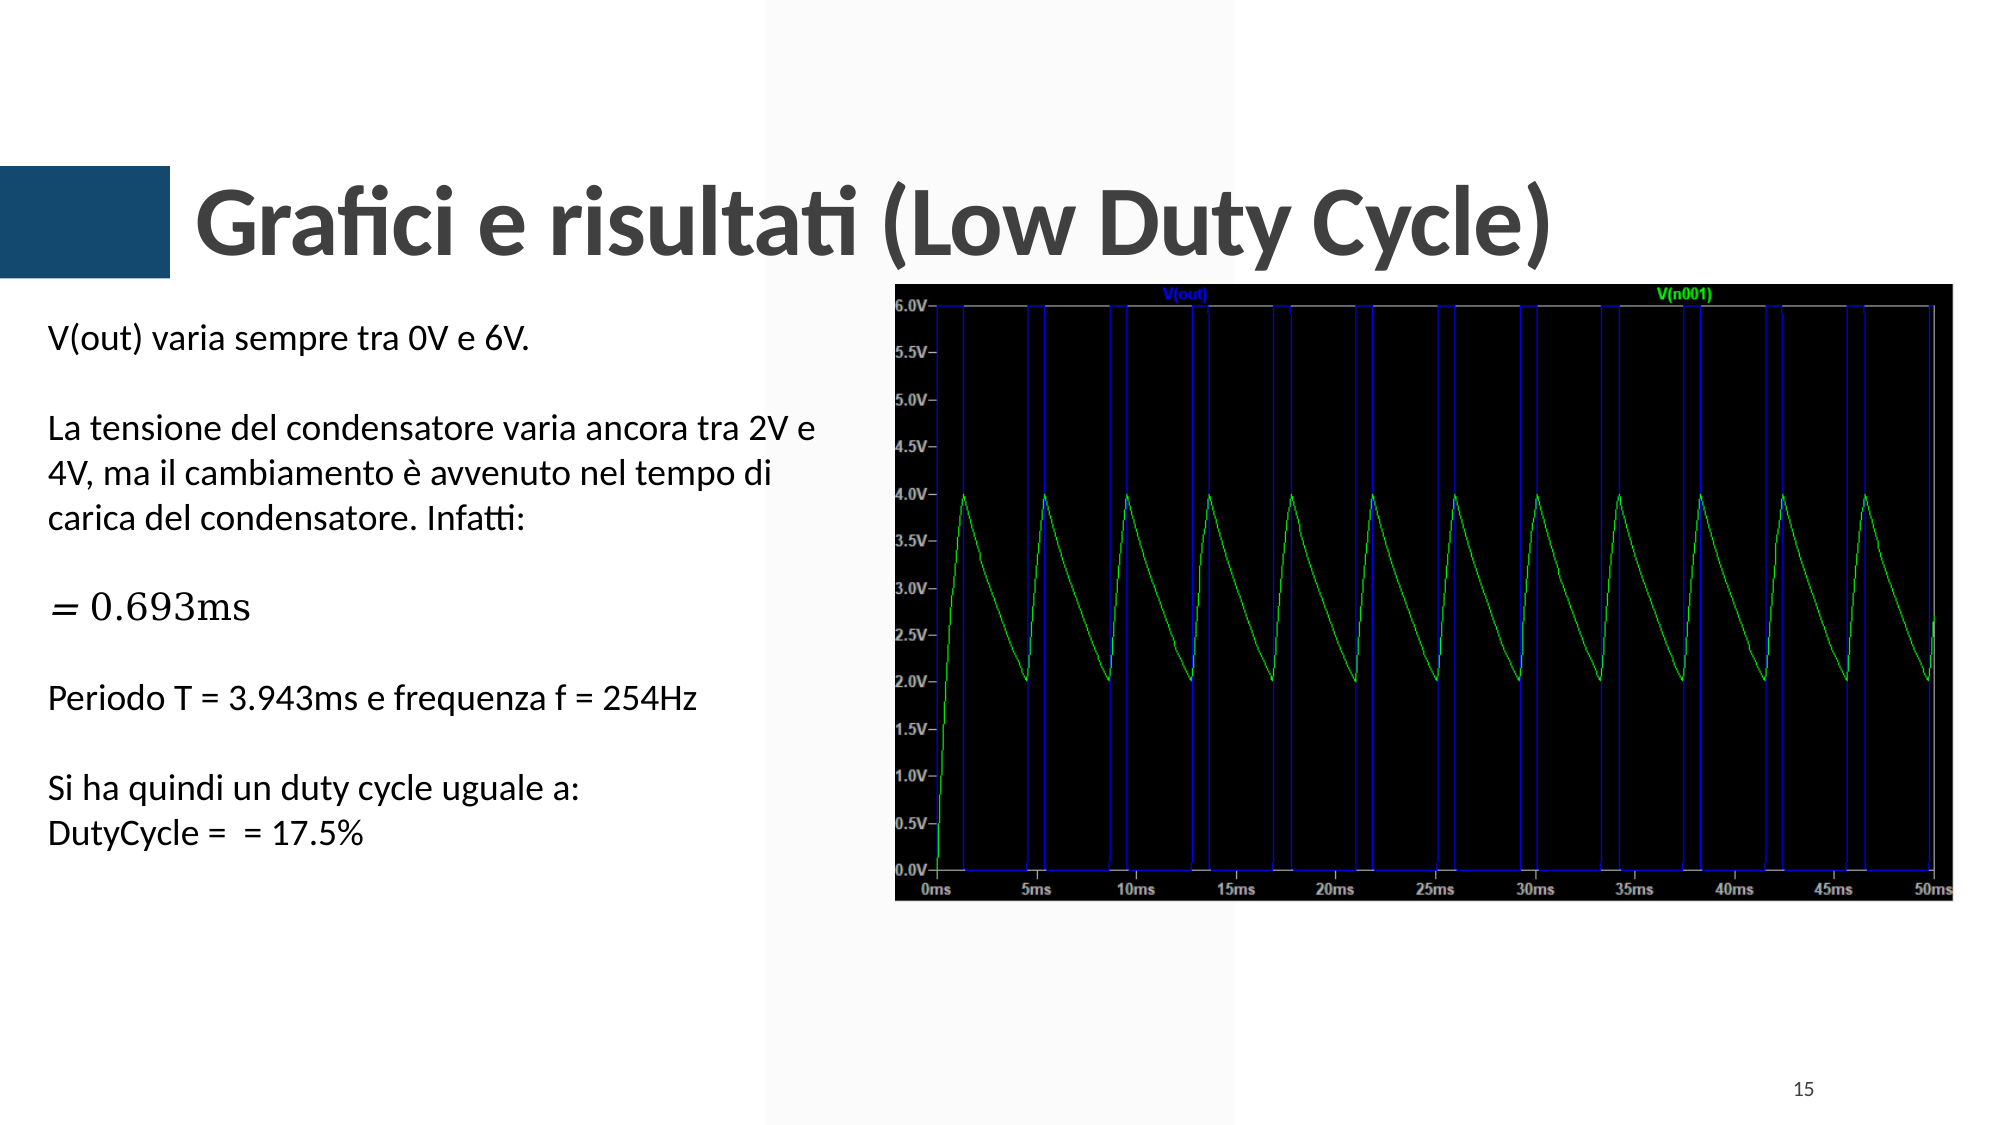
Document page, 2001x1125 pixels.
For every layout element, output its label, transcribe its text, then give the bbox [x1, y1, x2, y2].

slide_number 15 [1702, 1057, 1830, 1118]
title Grafici e risultati (Low Duty Cycle) [180, 47, 1830, 285]
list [895, 284, 1955, 903]
